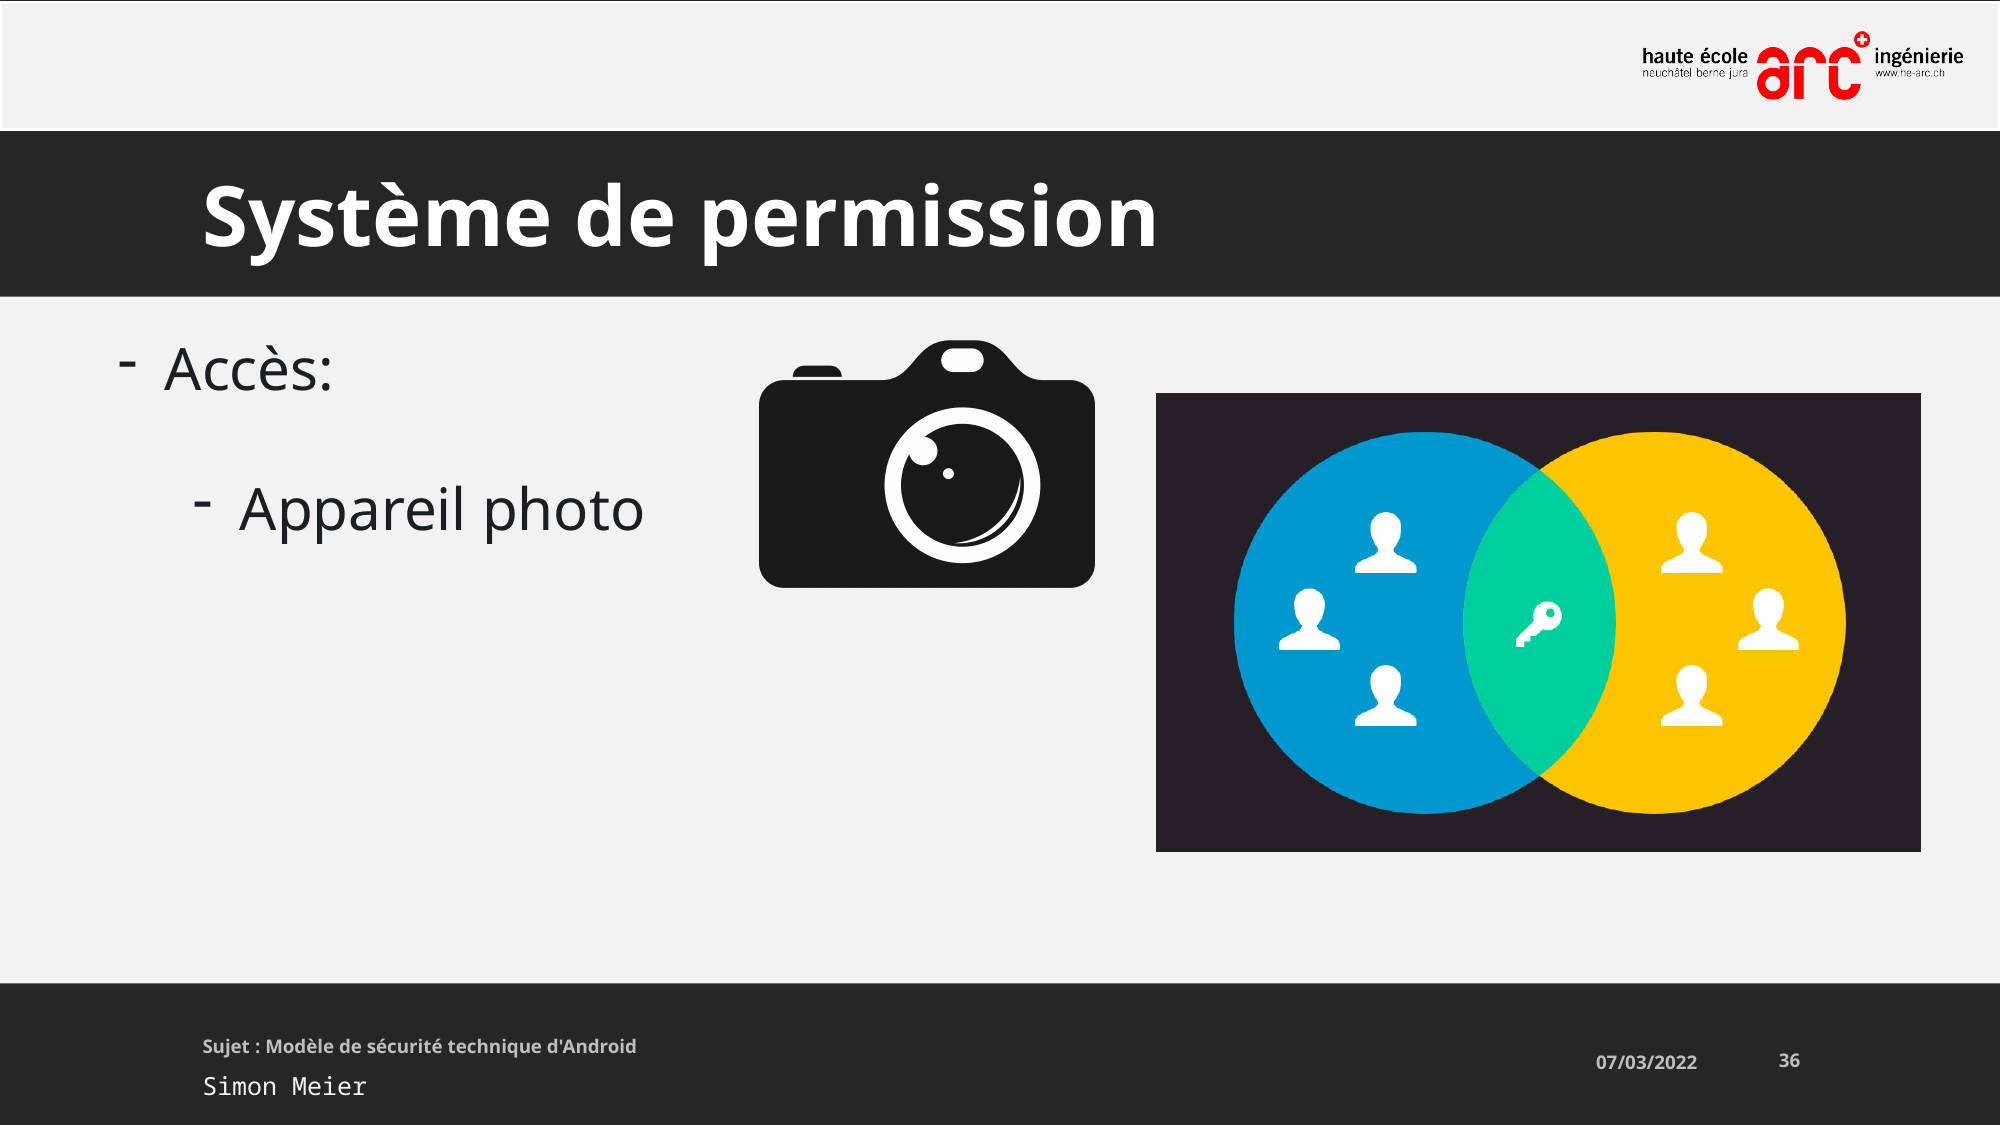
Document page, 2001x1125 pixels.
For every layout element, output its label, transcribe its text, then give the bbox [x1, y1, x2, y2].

picture [759, 296, 1095, 632]
footer Sujet : Modèle de sécurité technique d'Android [187, 1015, 1425, 1076]
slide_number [1449, 1031, 1713, 1092]
slide_number 36 [1725, 1031, 1816, 1092]
text_box Simon Meier [187, 1062, 1189, 1108]
picture [1642, 31, 1963, 101]
text_box [0, 296, 2000, 984]
text_box [0, 1, 2000, 131]
text_box Accès: Appareil photo [103, 324, 698, 550]
title Système de permission [187, 148, 1816, 279]
picture [1156, 393, 1921, 853]
